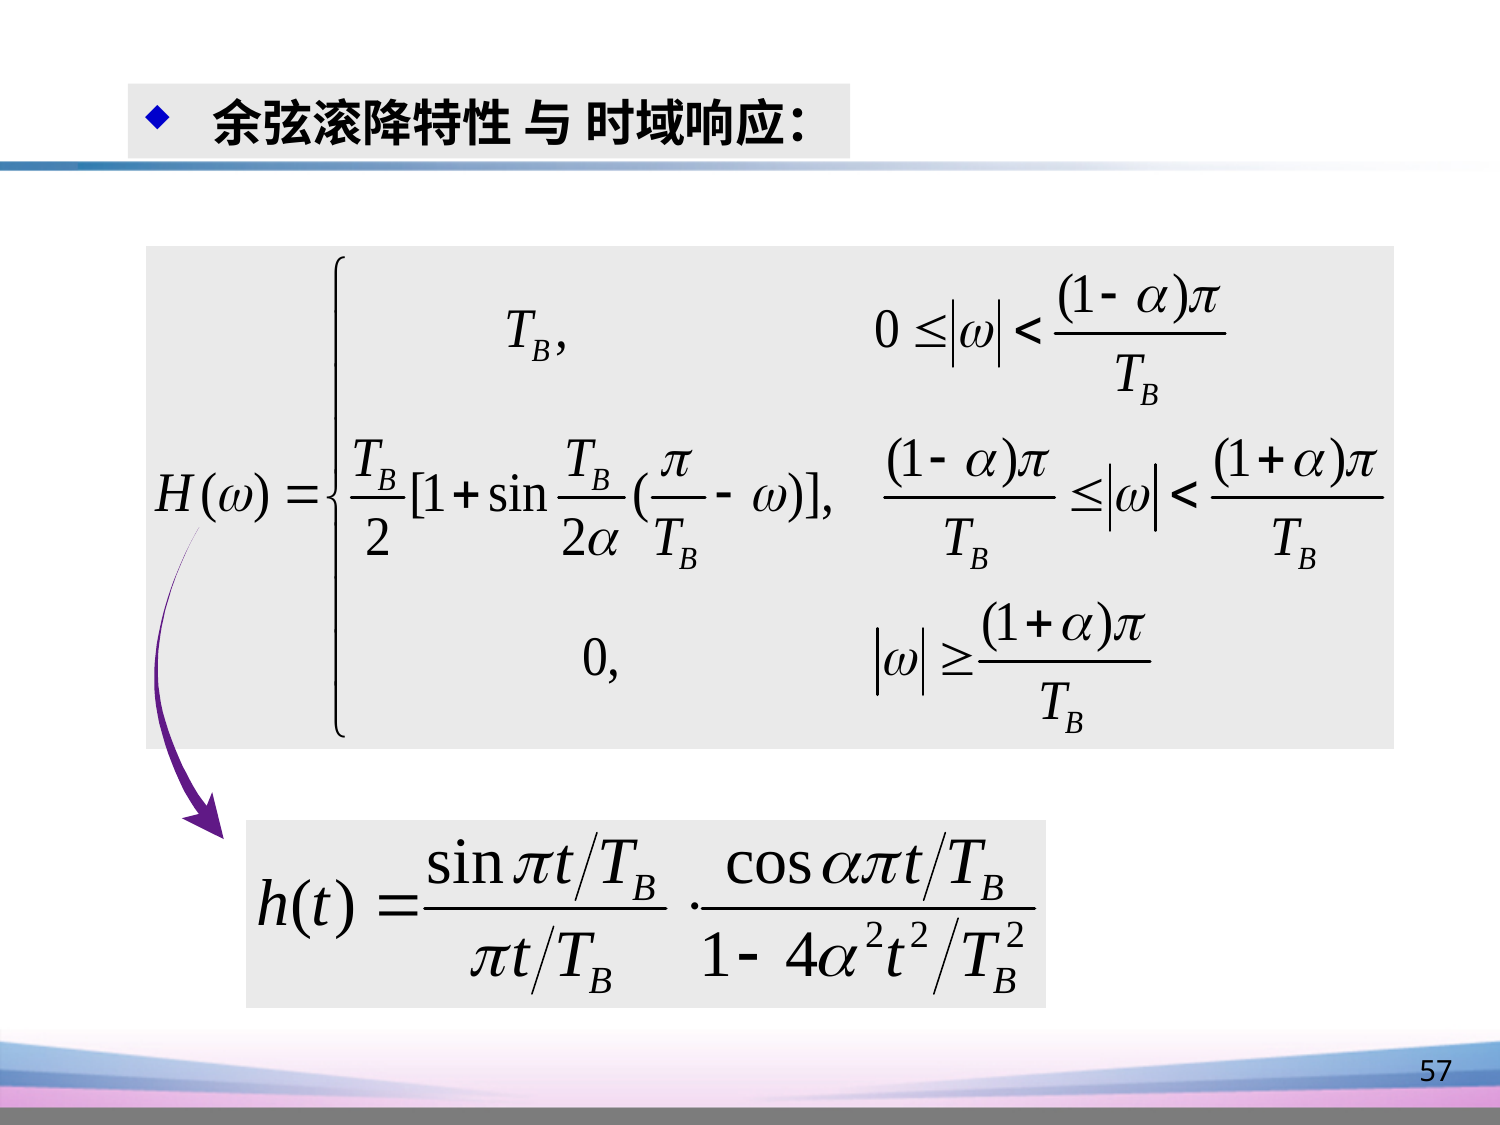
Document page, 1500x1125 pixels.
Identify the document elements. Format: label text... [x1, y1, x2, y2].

slide_number 57 [1154, 1023, 1468, 1100]
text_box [145, 245, 1395, 750]
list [245, 820, 1046, 1009]
text_box 余弦滚降特性 与 时域响应： [127, 83, 851, 159]
text_box [169, 757, 224, 840]
picture [0, 0, 1500, 1125]
